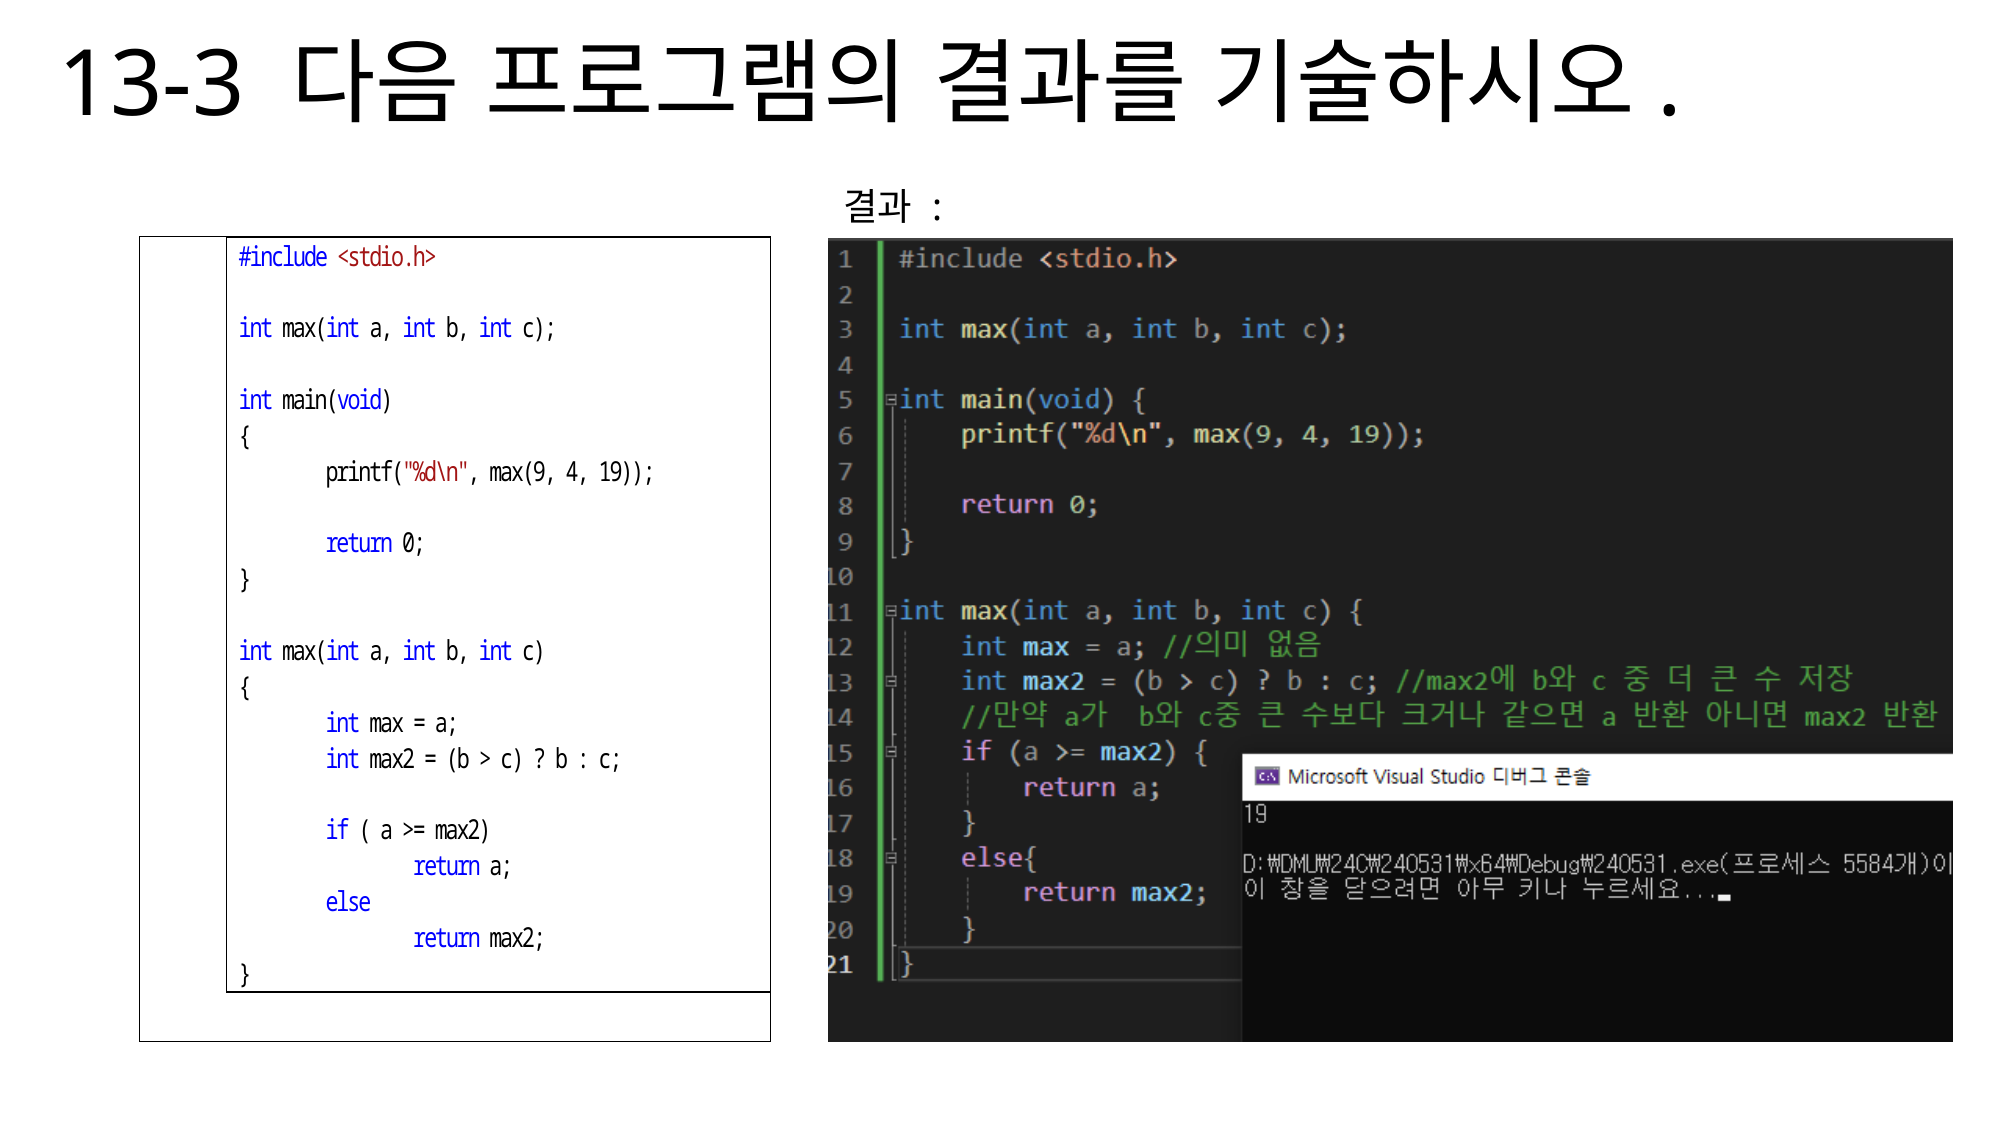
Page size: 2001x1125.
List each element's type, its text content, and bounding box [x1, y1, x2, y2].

text_box 결과 : [828, 175, 1451, 236]
picture [828, 238, 1953, 1042]
title 13-3 다음 프로그램의 결과를 기술하시오. [43, 14, 1956, 157]
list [138, 236, 771, 1042]
